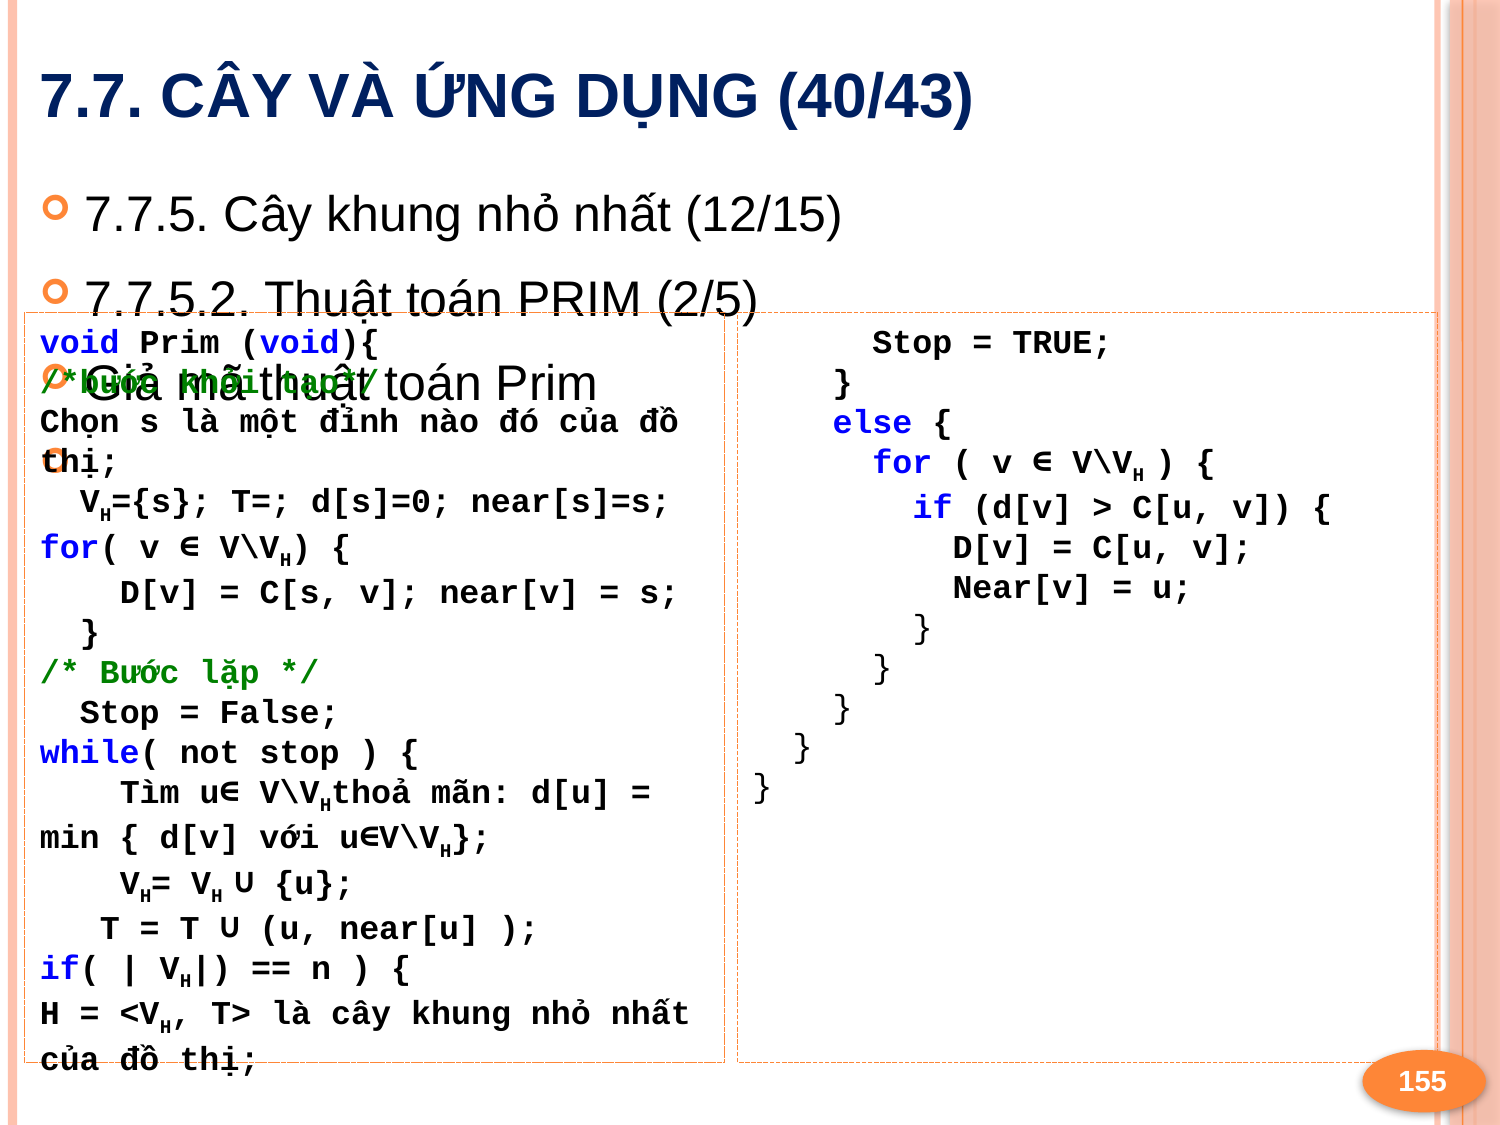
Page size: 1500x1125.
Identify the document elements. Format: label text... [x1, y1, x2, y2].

text_box Stop = TRUE; } else { for ( v ∈ V\VH ) { if (d[v] > C[u, v]) { D[v] = C[u, v]; Near[v] = u; } } } } } [737, 312, 1438, 1063]
slide_number 155 [1350, 1036, 1496, 1122]
title 7.7. Cây và ứng dụng (40/43) [24, 45, 1425, 138]
list 7.7.5. Cây khung nhỏ nhất (12/15) 7.7.5.2. Thuật toán PRIM (2/5) Giả mã thuật toán Prim [24, 162, 1425, 1062]
